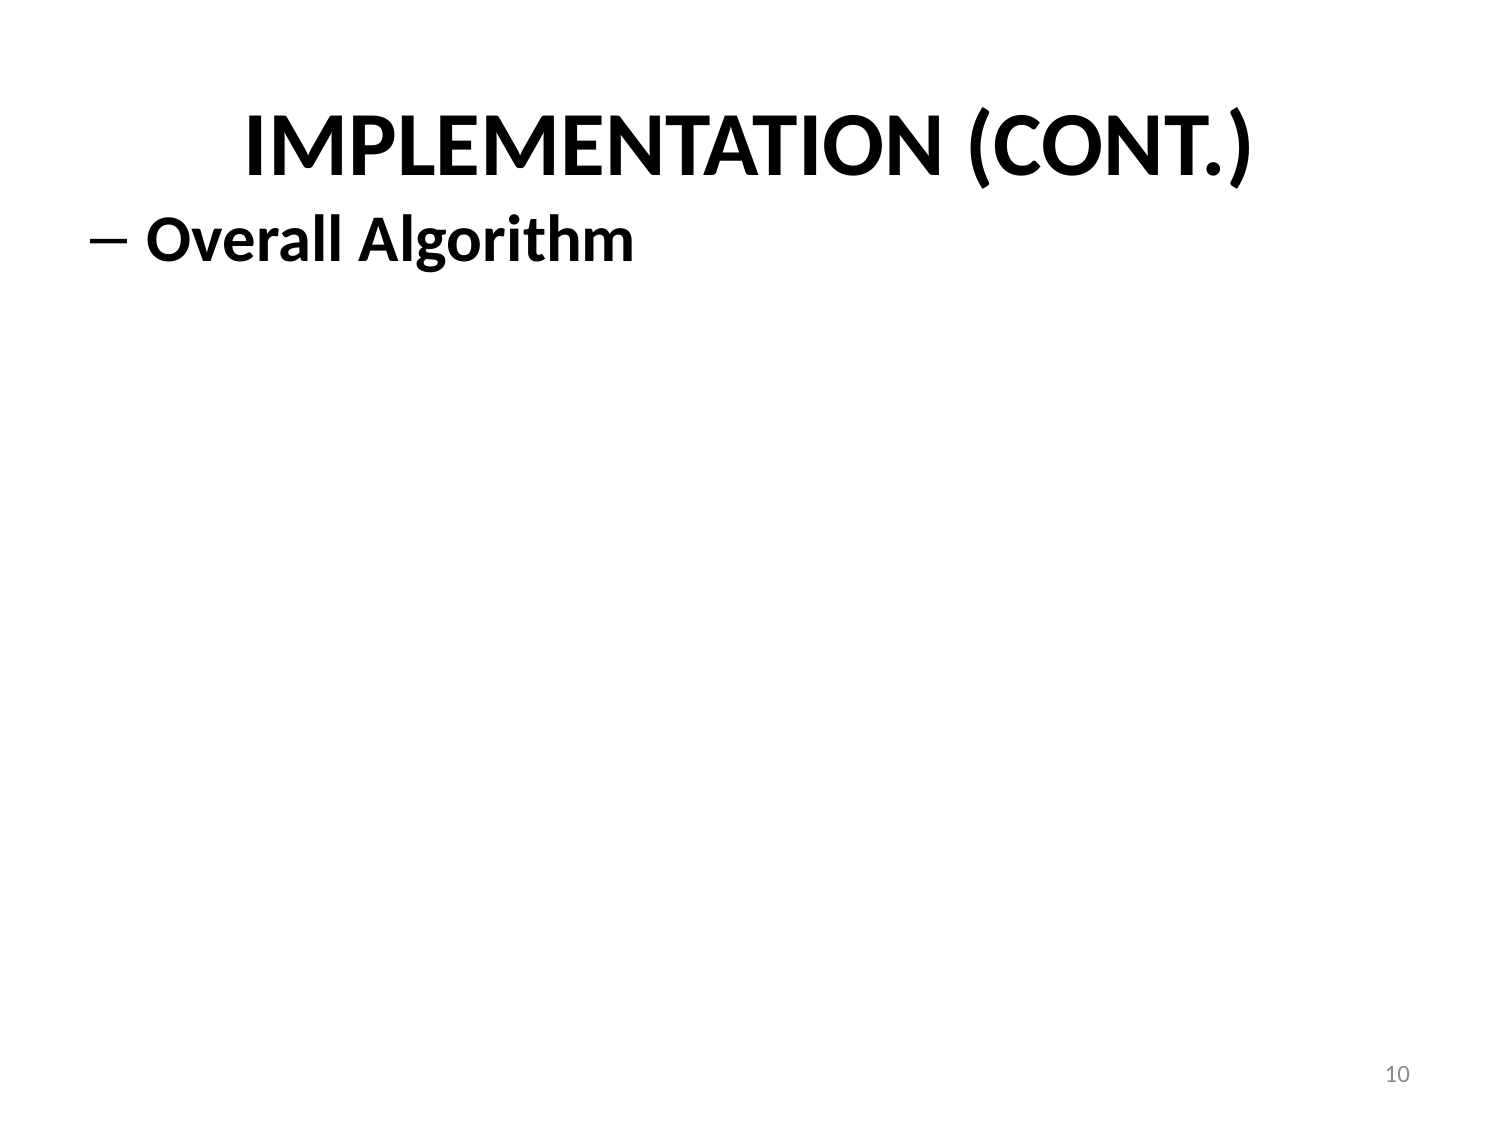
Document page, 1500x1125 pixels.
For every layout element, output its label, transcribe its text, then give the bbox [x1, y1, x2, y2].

title Implementation (Cont.) [75, 45, 1425, 187]
list Overall Algorithm [75, 187, 1425, 1005]
slide_number 10 [1074, 1042, 1425, 1103]
